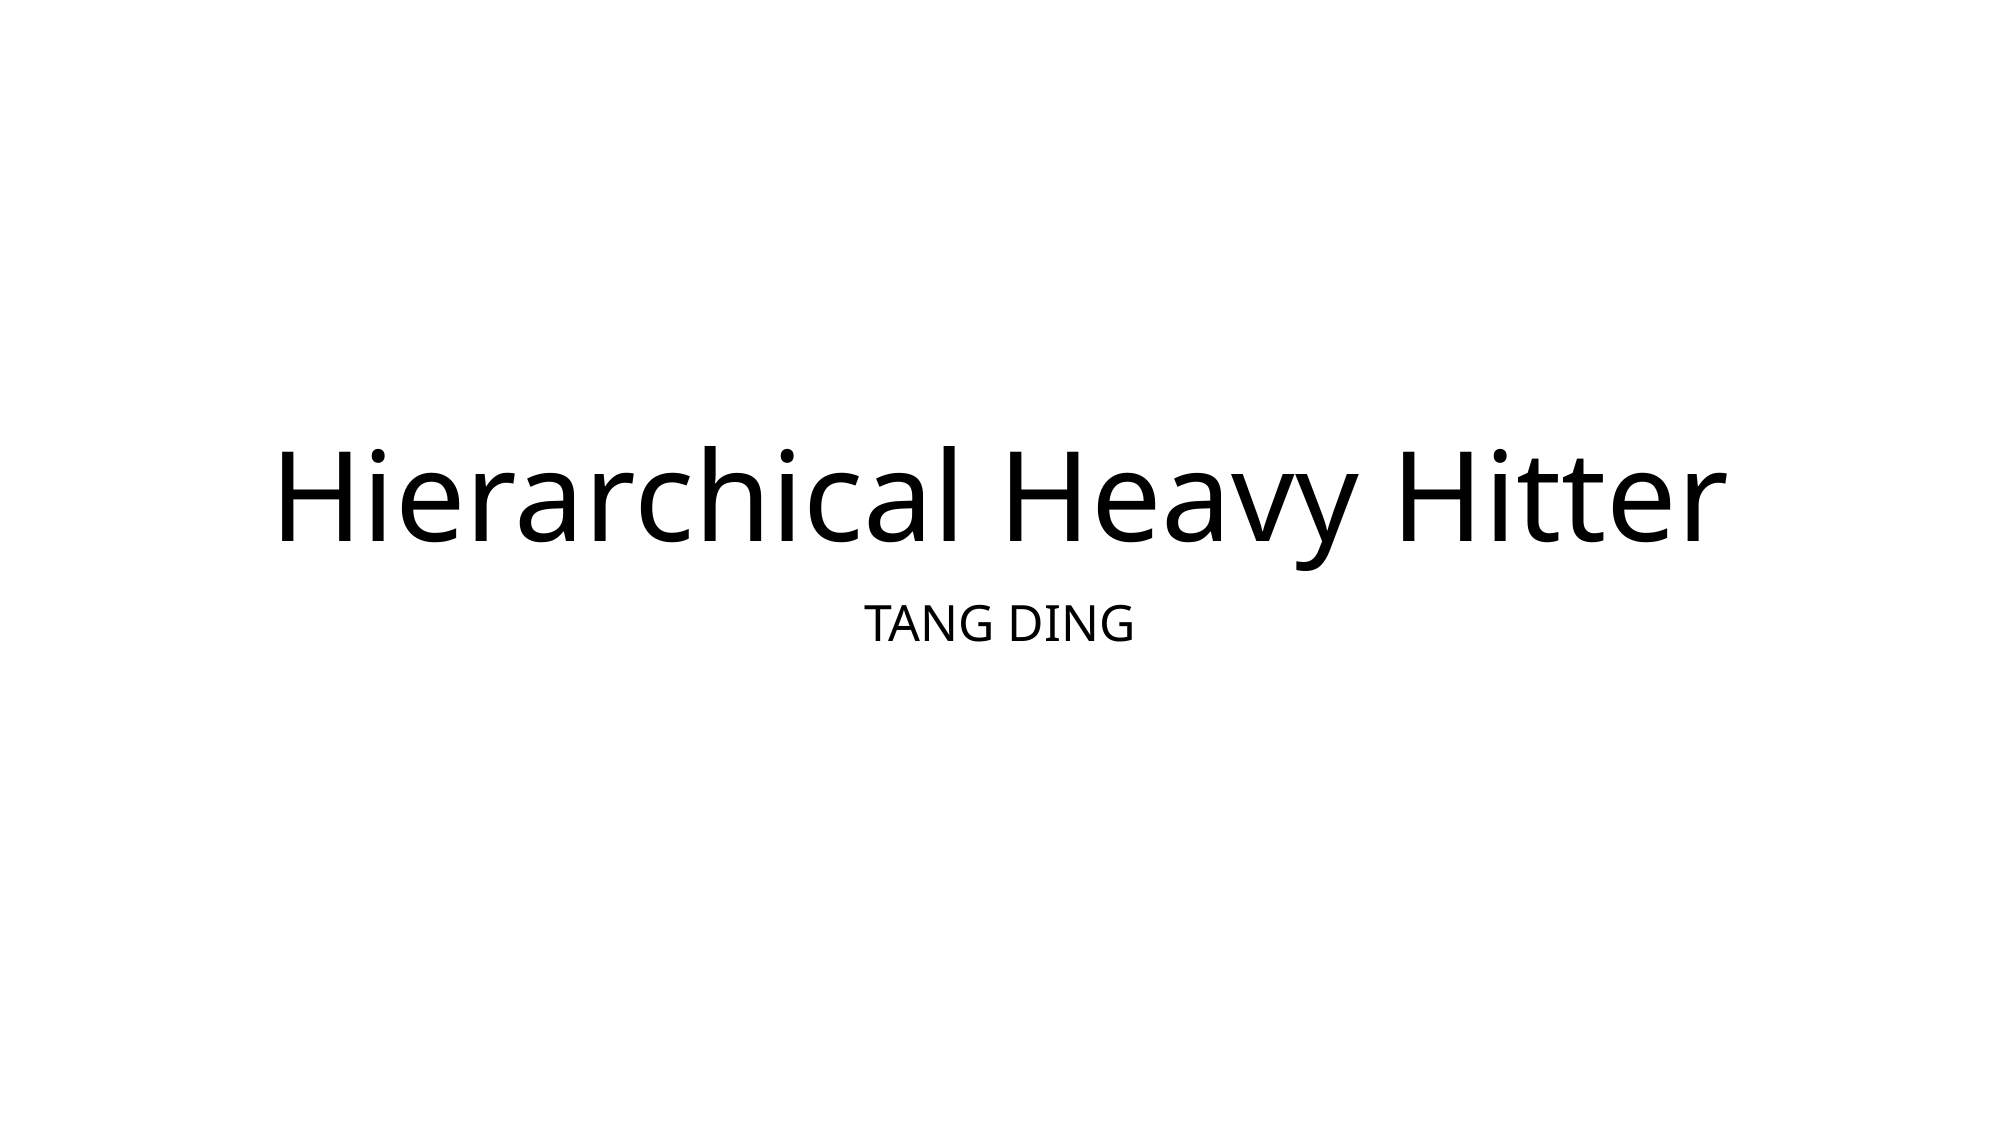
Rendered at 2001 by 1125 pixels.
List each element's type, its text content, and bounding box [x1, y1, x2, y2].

title Hierarchical Heavy Hitter [249, 184, 1750, 576]
subtitle TANG DING [249, 590, 1750, 863]
